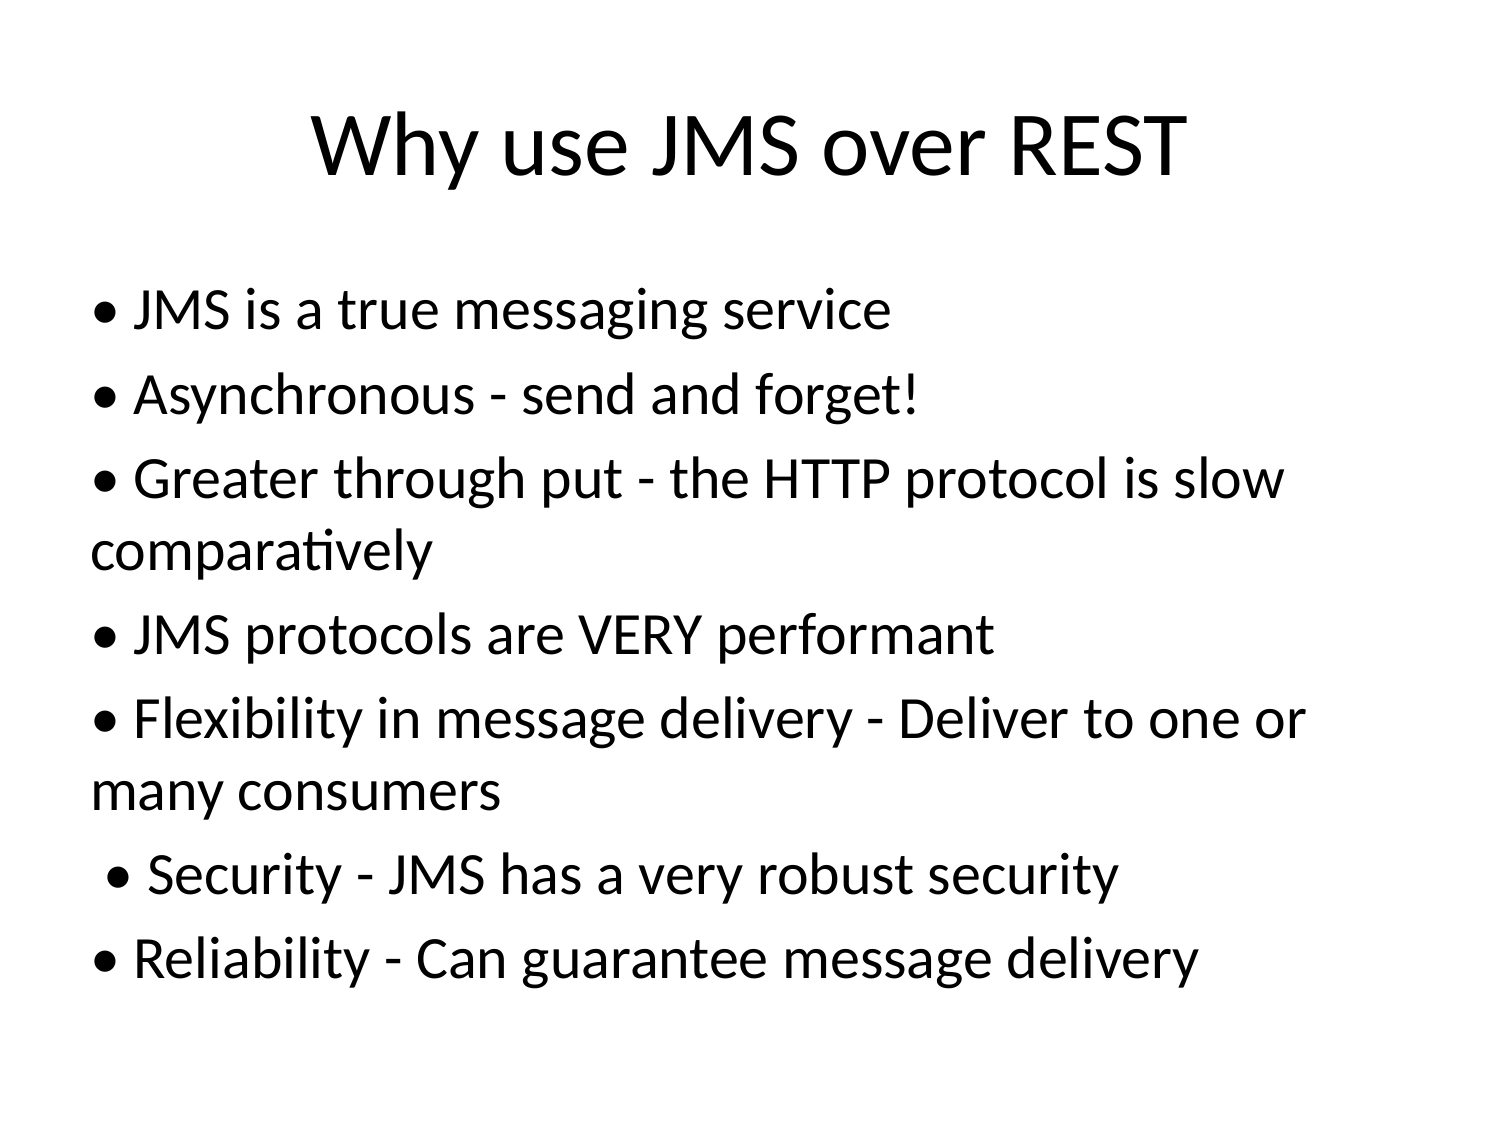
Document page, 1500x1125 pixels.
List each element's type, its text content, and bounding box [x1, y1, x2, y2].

title Why use JMS over REST [75, 45, 1425, 233]
list • JMS is a true messaging service • Asynchronous - send and forget! • Greater through put - the HTTP protocol is slow comparatively • JMS protocols are VERY performant • Flexibility in message delivery - Deliver to one or many consumers • Security - JMS has a very robust security • Reliability - Can guarantee message delivery [75, 262, 1425, 1005]
